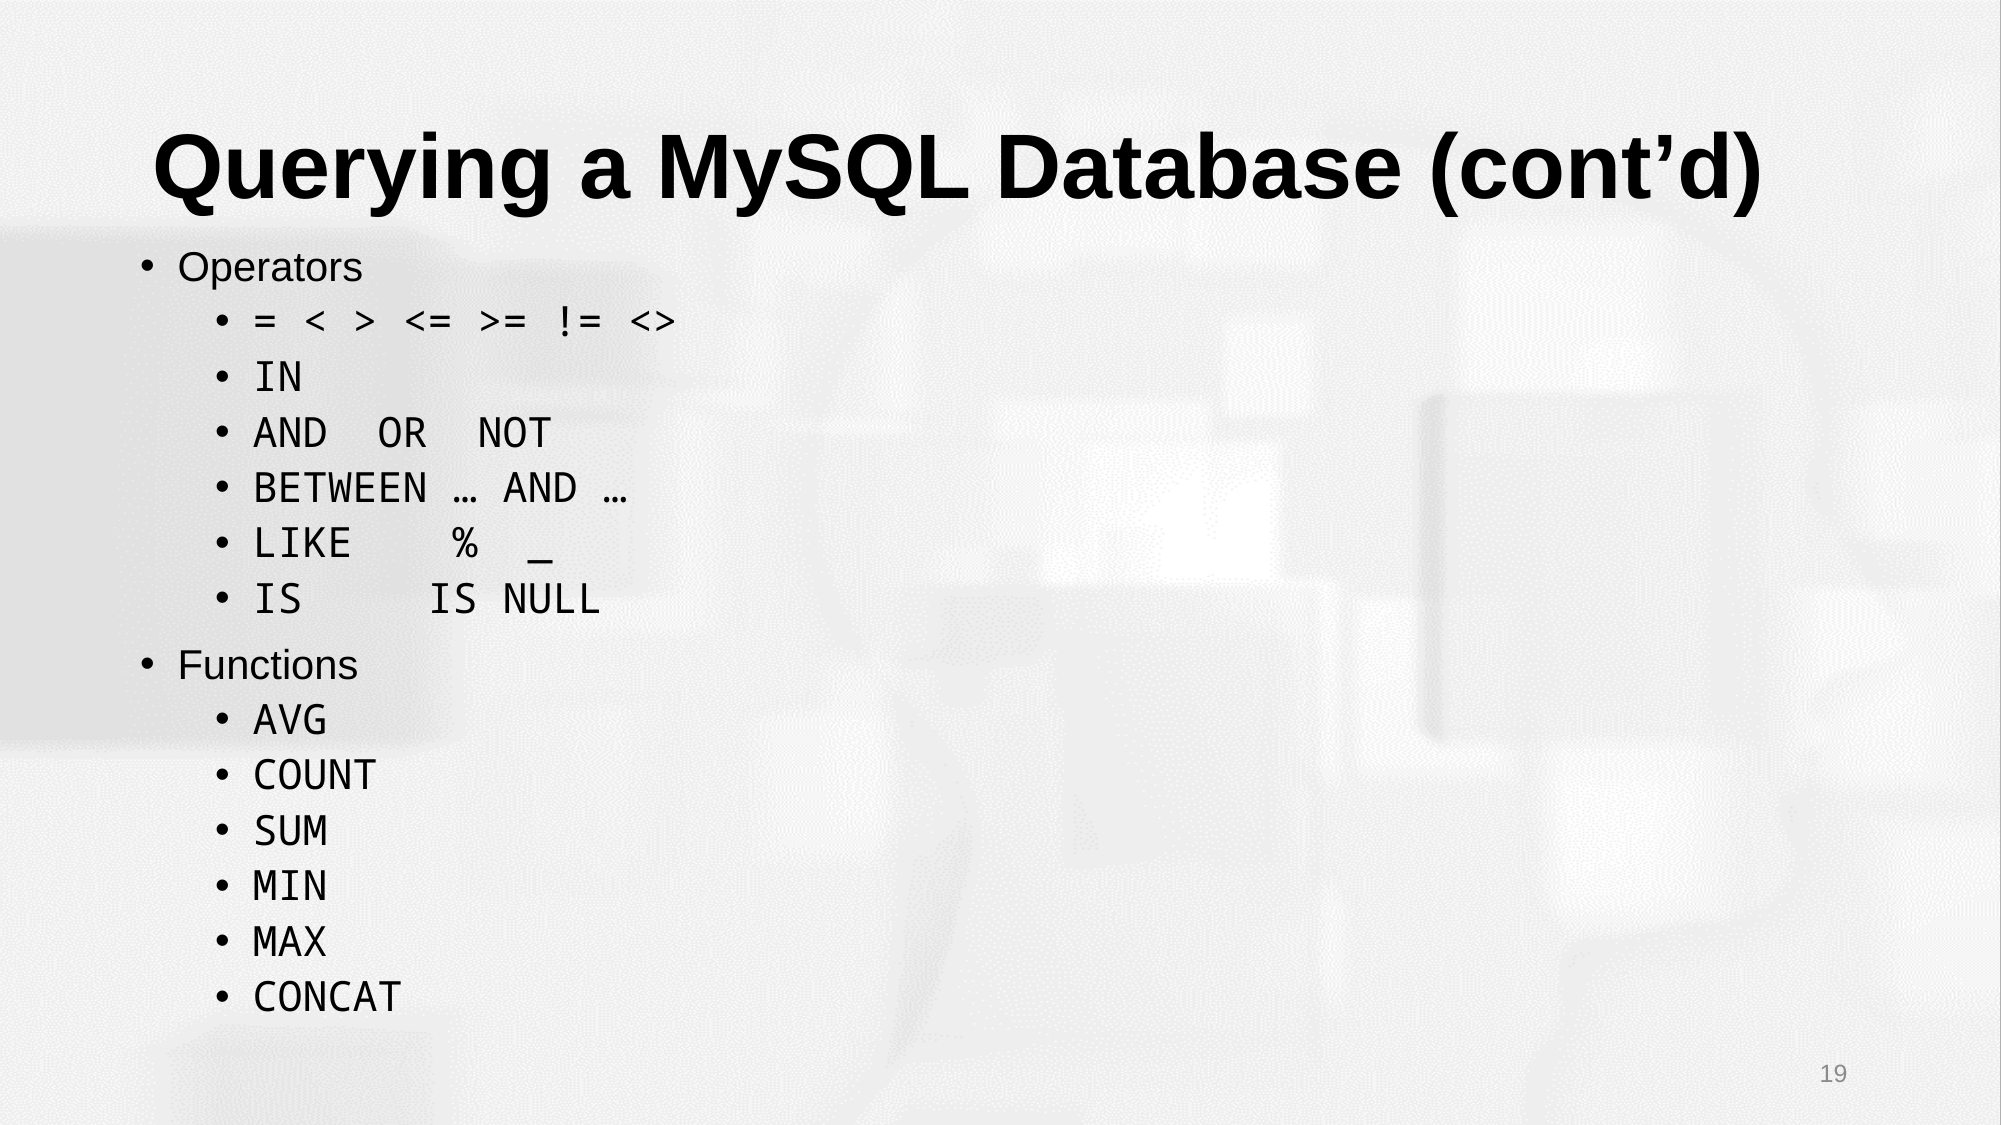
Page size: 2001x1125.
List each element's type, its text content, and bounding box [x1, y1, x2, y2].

list Operators = < > <= >= != <> IN AND OR NOT BETWEEN … AND … LIKE % _ IS IS NULL Functions AVG COUNT SUM MIN MAX CONCAT [125, 237, 1850, 951]
title Querying a MySQL Database (cont’d) [137, 59, 1863, 278]
picture [0, 0, 2001, 1125]
slide_number 19 [1412, 1042, 1863, 1103]
